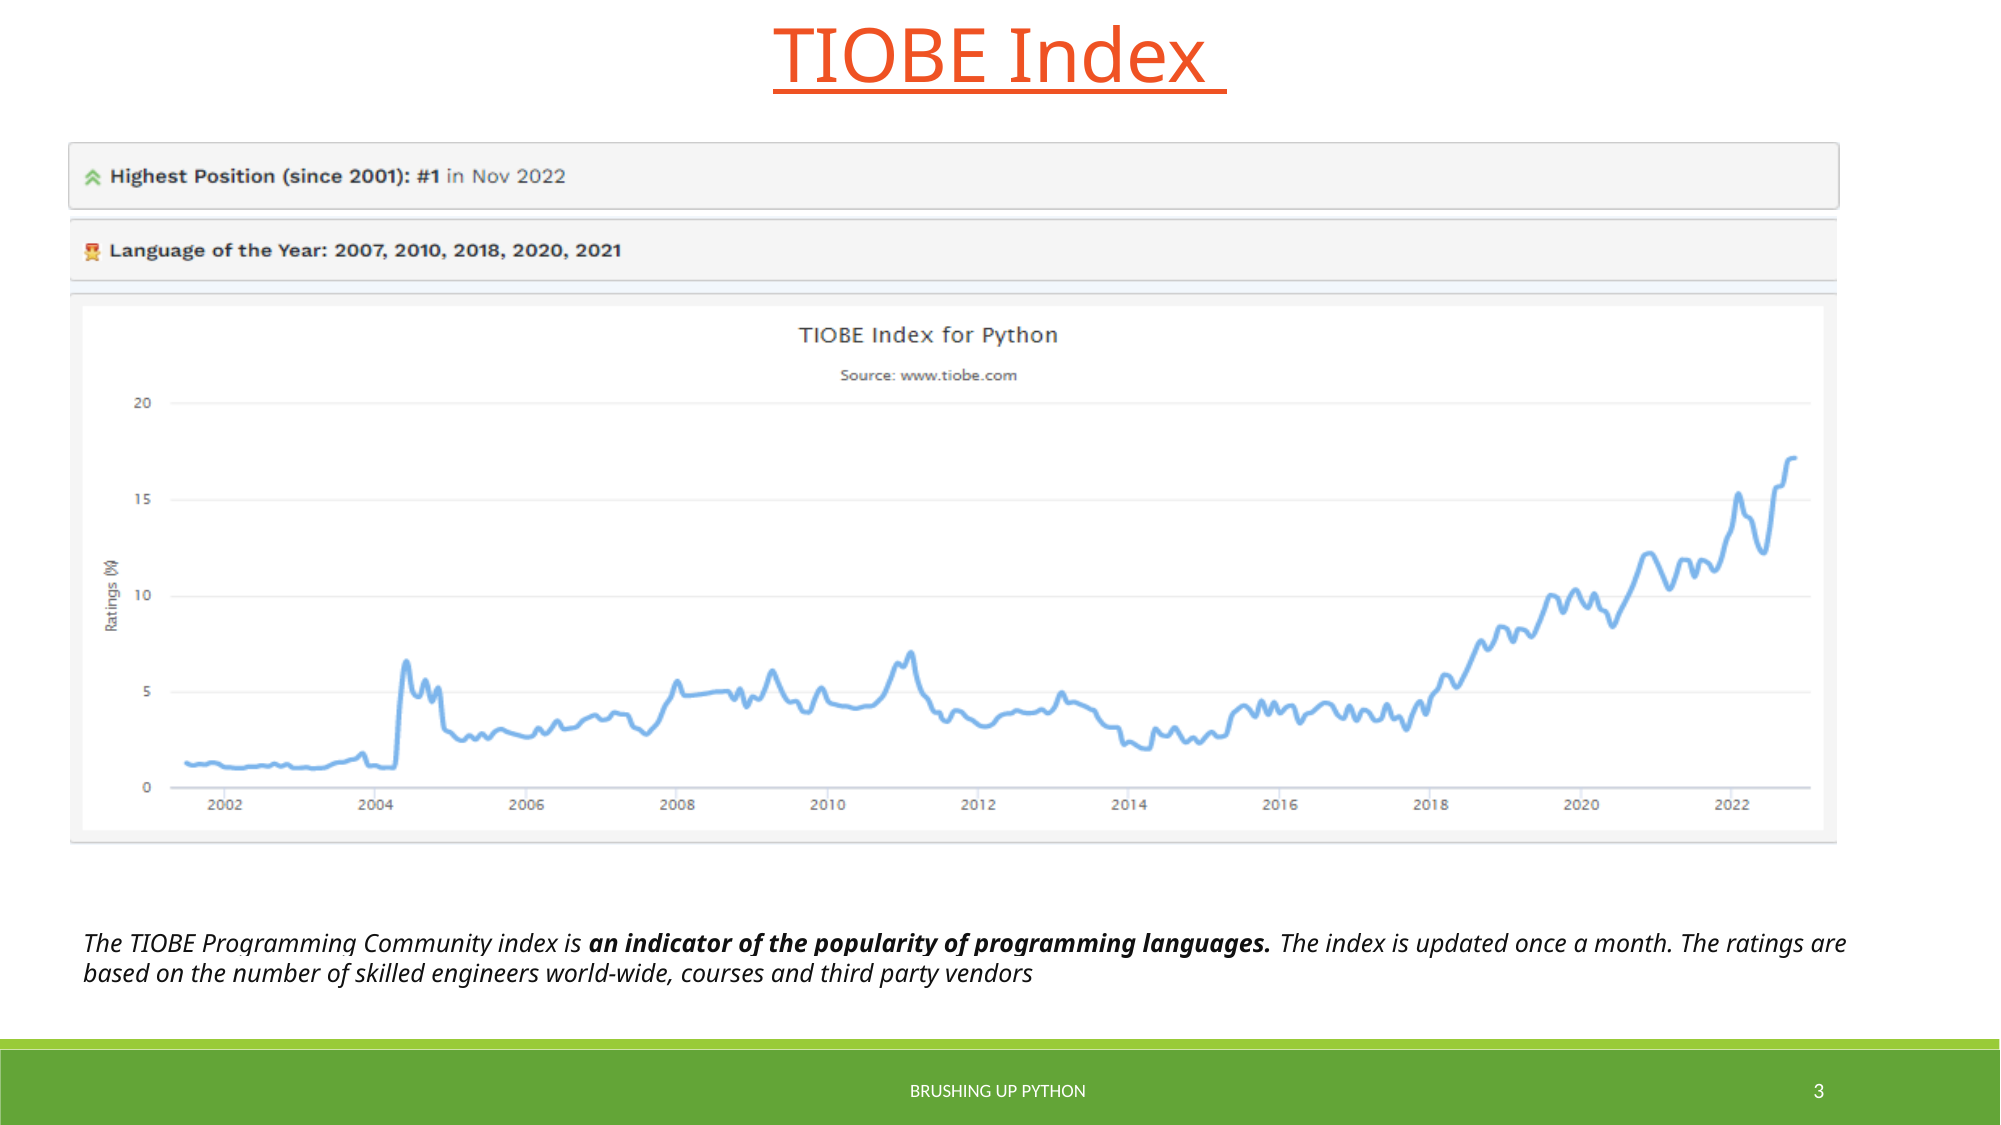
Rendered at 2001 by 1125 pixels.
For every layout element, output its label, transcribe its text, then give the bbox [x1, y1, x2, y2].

picture [67, 142, 1840, 210]
picture [70, 216, 1837, 845]
slide_number 3 [1624, 1059, 1840, 1120]
text_box TIOBE Index [0, 0, 2000, 126]
footer BRUSHING UP PYTHON [604, 1059, 1396, 1120]
text_box The TIOBE Programming Community index is an indicator of the popularity of programming languages. The index is updated once a month. The ratings are based on the number of skilled engineers world-wide, courses and third party vendors [68, 912, 1877, 1003]
